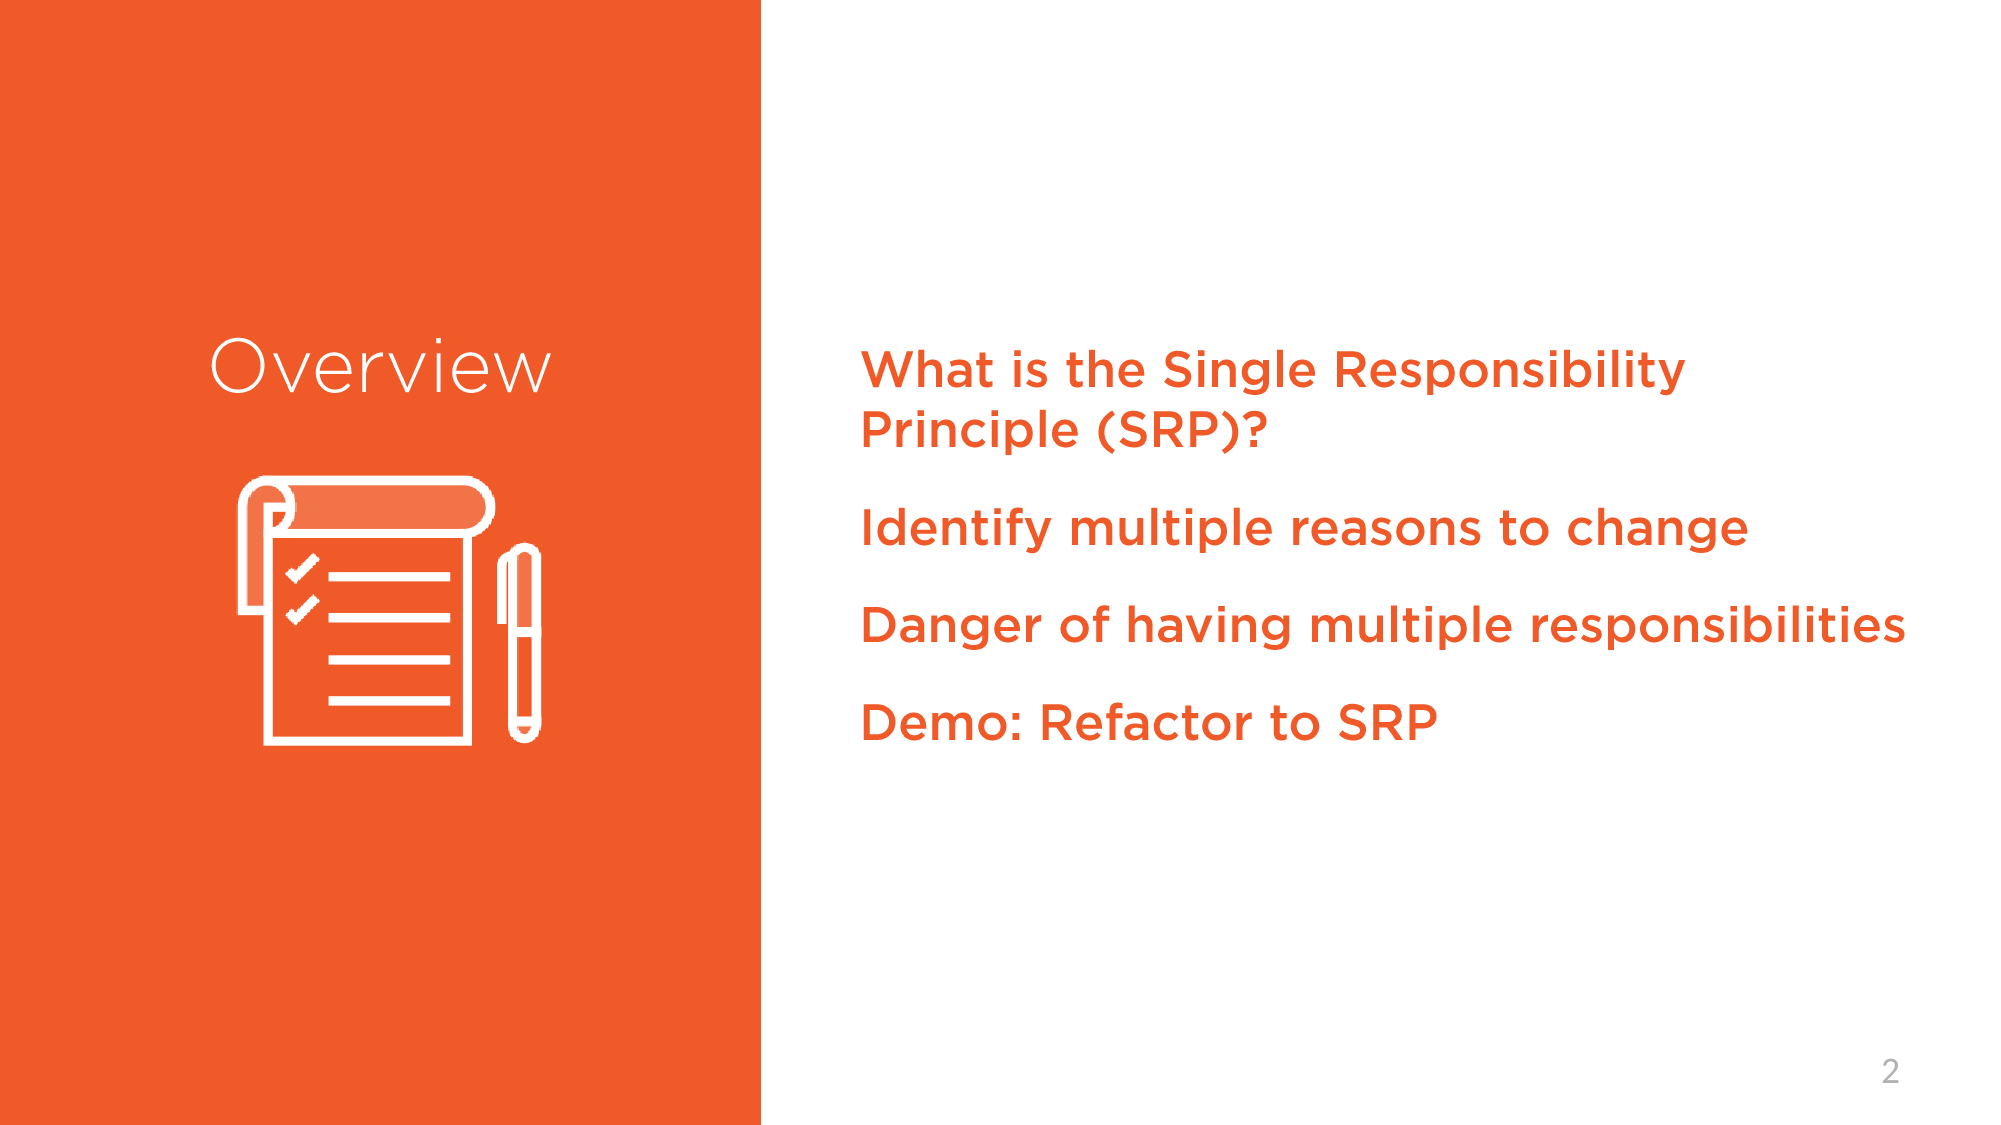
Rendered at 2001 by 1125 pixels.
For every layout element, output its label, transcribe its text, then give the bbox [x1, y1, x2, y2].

picture [0, 0, 761, 1125]
picture [859, 593, 1933, 655]
picture [859, 496, 1775, 557]
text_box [859, 338, 1728, 460]
picture [859, 691, 1466, 752]
slide_number 2 [1440, 1046, 1900, 1103]
